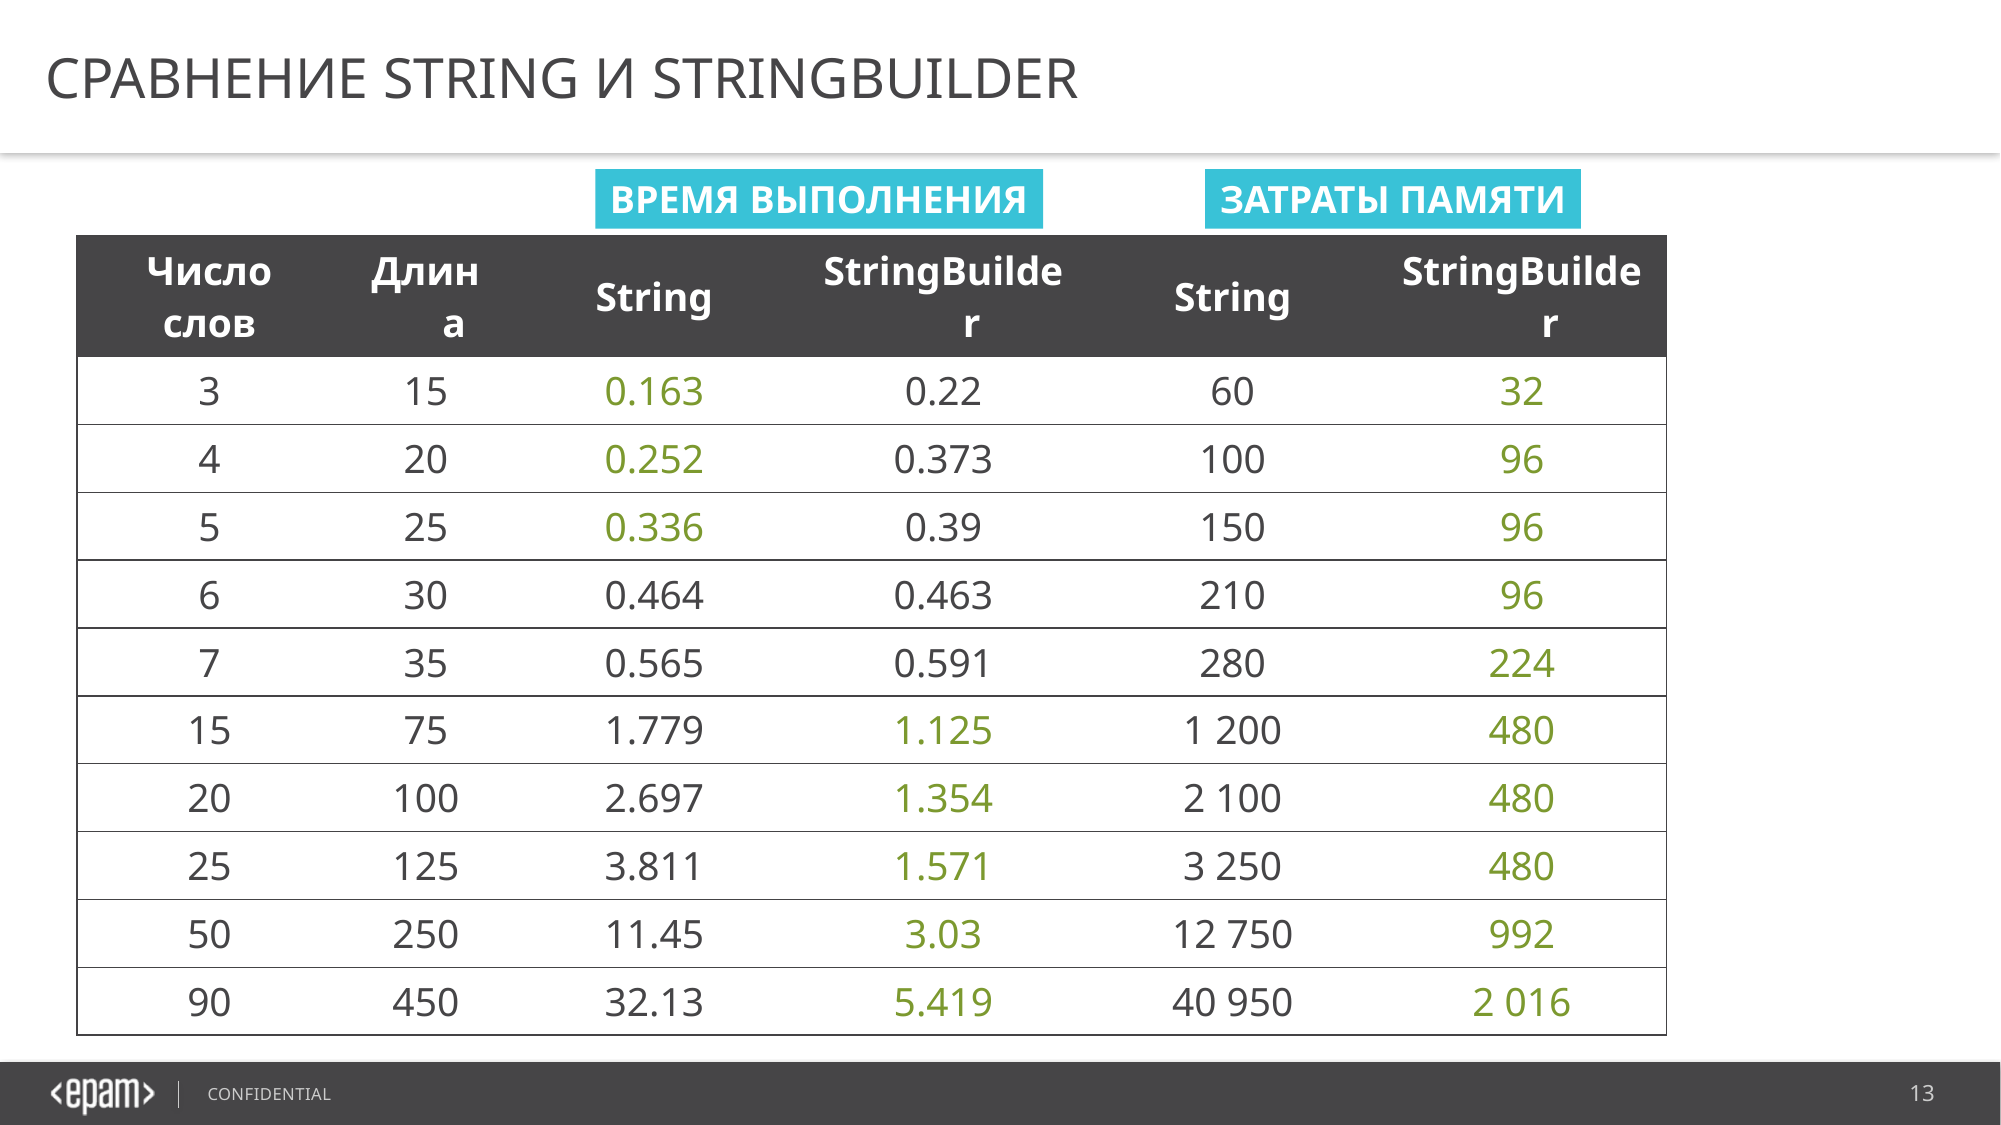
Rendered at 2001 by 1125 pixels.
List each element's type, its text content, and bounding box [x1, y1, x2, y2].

table_cell 6 [78, 561, 342, 627]
table_cell 0.22 [799, 357, 1088, 424]
table_cell 0.464 [510, 561, 799, 627]
picture [50, 1078, 155, 1116]
table_cell 3.811 [510, 832, 799, 899]
table_cell 480 [1377, 832, 1666, 899]
table_cell 0.252 [510, 425, 799, 492]
table_cell 11.45 [510, 900, 799, 967]
table_cell 0.591 [799, 629, 1088, 695]
table_cell 2.697 [510, 764, 799, 831]
table_cell 210 [1088, 561, 1377, 627]
table_cell 480 [1377, 764, 1666, 831]
table_cell 25 [342, 493, 510, 559]
table_cell 32 [1377, 357, 1666, 424]
table_cell 30 [342, 561, 510, 627]
table_cell 90 [78, 968, 342, 1034]
table_cell 3 [78, 357, 342, 424]
table_header Число слов [78, 237, 342, 356]
table_cell 480 [1377, 697, 1666, 763]
table_cell 1.571 [799, 832, 1088, 899]
table_cell 0.565 [510, 629, 799, 695]
title Сравнение String и StringBuilder [0, 0, 2000, 153]
table_cell 0.373 [799, 425, 1088, 492]
table_cell 150 [1088, 493, 1377, 559]
table_cell 2 100 [1088, 764, 1377, 831]
table_cell 5 [78, 493, 342, 559]
table_cell 5.419 [799, 968, 1088, 1034]
table_cell 125 [342, 832, 510, 899]
text_box Затраты памяти [1205, 169, 1581, 229]
table_cell 0.463 [799, 561, 1088, 627]
table_cell 15 [342, 357, 510, 424]
table_cell 12 750 [1088, 900, 1377, 967]
table_cell 4 [78, 425, 342, 492]
table_cell 1.354 [799, 764, 1088, 831]
table_cell 96 [1377, 561, 1666, 627]
table_cell 60 [1088, 357, 1377, 424]
table_cell 20 [78, 764, 342, 831]
table_cell 0.163 [510, 357, 799, 424]
table_cell 100 [342, 764, 510, 831]
table_cell 35 [342, 629, 510, 695]
table_cell 50 [78, 900, 342, 967]
table_cell 450 [342, 968, 510, 1034]
table_cell 25 [78, 832, 342, 899]
table_cell 0.336 [510, 493, 799, 559]
table_header StringBuilder [1377, 237, 1666, 356]
table_cell 224 [1377, 629, 1666, 695]
table_cell 32.13 [510, 968, 799, 1034]
table_cell 96 [1377, 493, 1666, 559]
table_cell 250 [342, 900, 510, 967]
table_cell 15 [78, 697, 342, 763]
table_cell 3 250 [1088, 832, 1377, 899]
table_cell 96 [1377, 425, 1666, 492]
table_cell 1.125 [799, 697, 1088, 763]
table_header String [510, 237, 799, 356]
text_box Время выполнения [595, 169, 1044, 229]
table_cell 40 950 [1088, 968, 1377, 1034]
table_header String [1088, 237, 1377, 356]
table_cell 1 200 [1088, 697, 1377, 763]
table_cell 280 [1088, 629, 1377, 695]
table_cell 2 016 [1377, 968, 1666, 1034]
table_cell 1.779 [510, 697, 799, 763]
table_cell 20 [342, 425, 510, 492]
table_cell 7 [78, 629, 342, 695]
table_cell 3.03 [799, 900, 1088, 967]
table_header StringBuilder [799, 237, 1088, 356]
table_header Длина [342, 237, 510, 356]
table_cell 75 [342, 697, 510, 763]
table_cell 992 [1377, 900, 1666, 967]
table_cell 0.39 [799, 493, 1088, 559]
table_cell 100 [1088, 425, 1377, 492]
